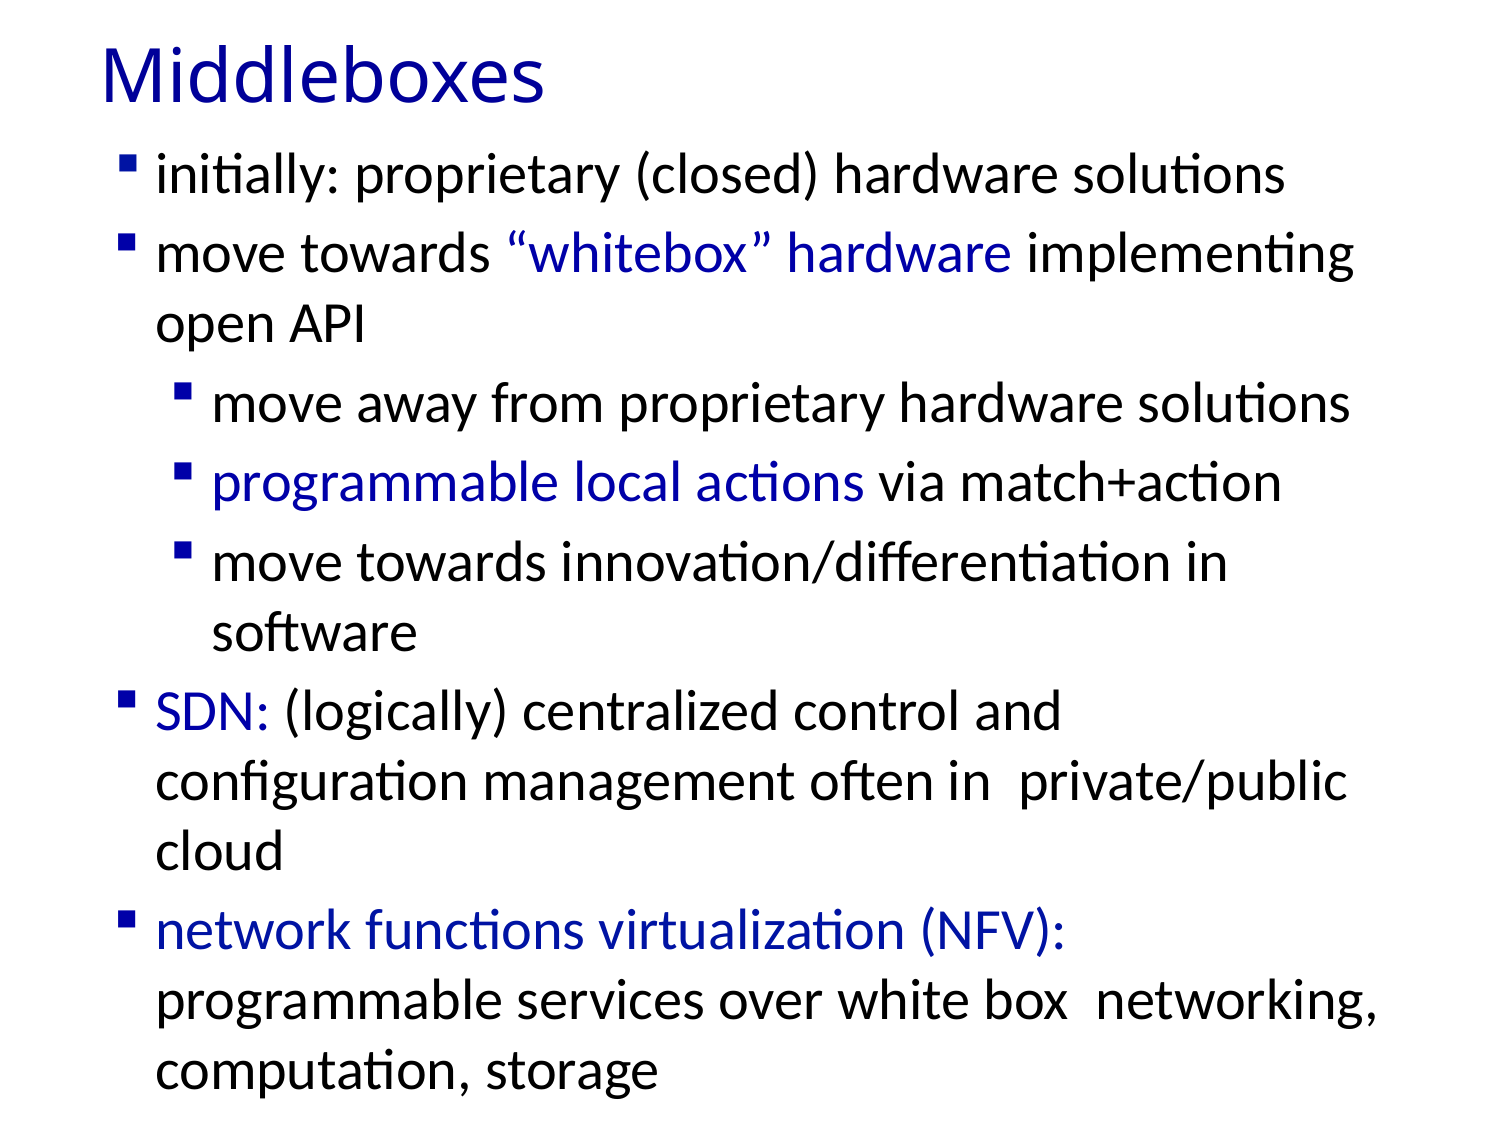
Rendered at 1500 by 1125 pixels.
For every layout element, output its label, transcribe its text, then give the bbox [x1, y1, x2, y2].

text_box initially: proprietary (closed) hardware solutions move towards “whitebox” hardware implementing open API move away from proprietary hardware solutions programmable local actions via match+action move towards innovation/differentiation in software SDN: (logically) centralized control and configuration management often in private/public cloud network functions virtualization (NFV): programmable services over white box networking, computation, storage [84, 127, 1402, 1109]
title Middleboxes [84, 17, 1378, 127]
